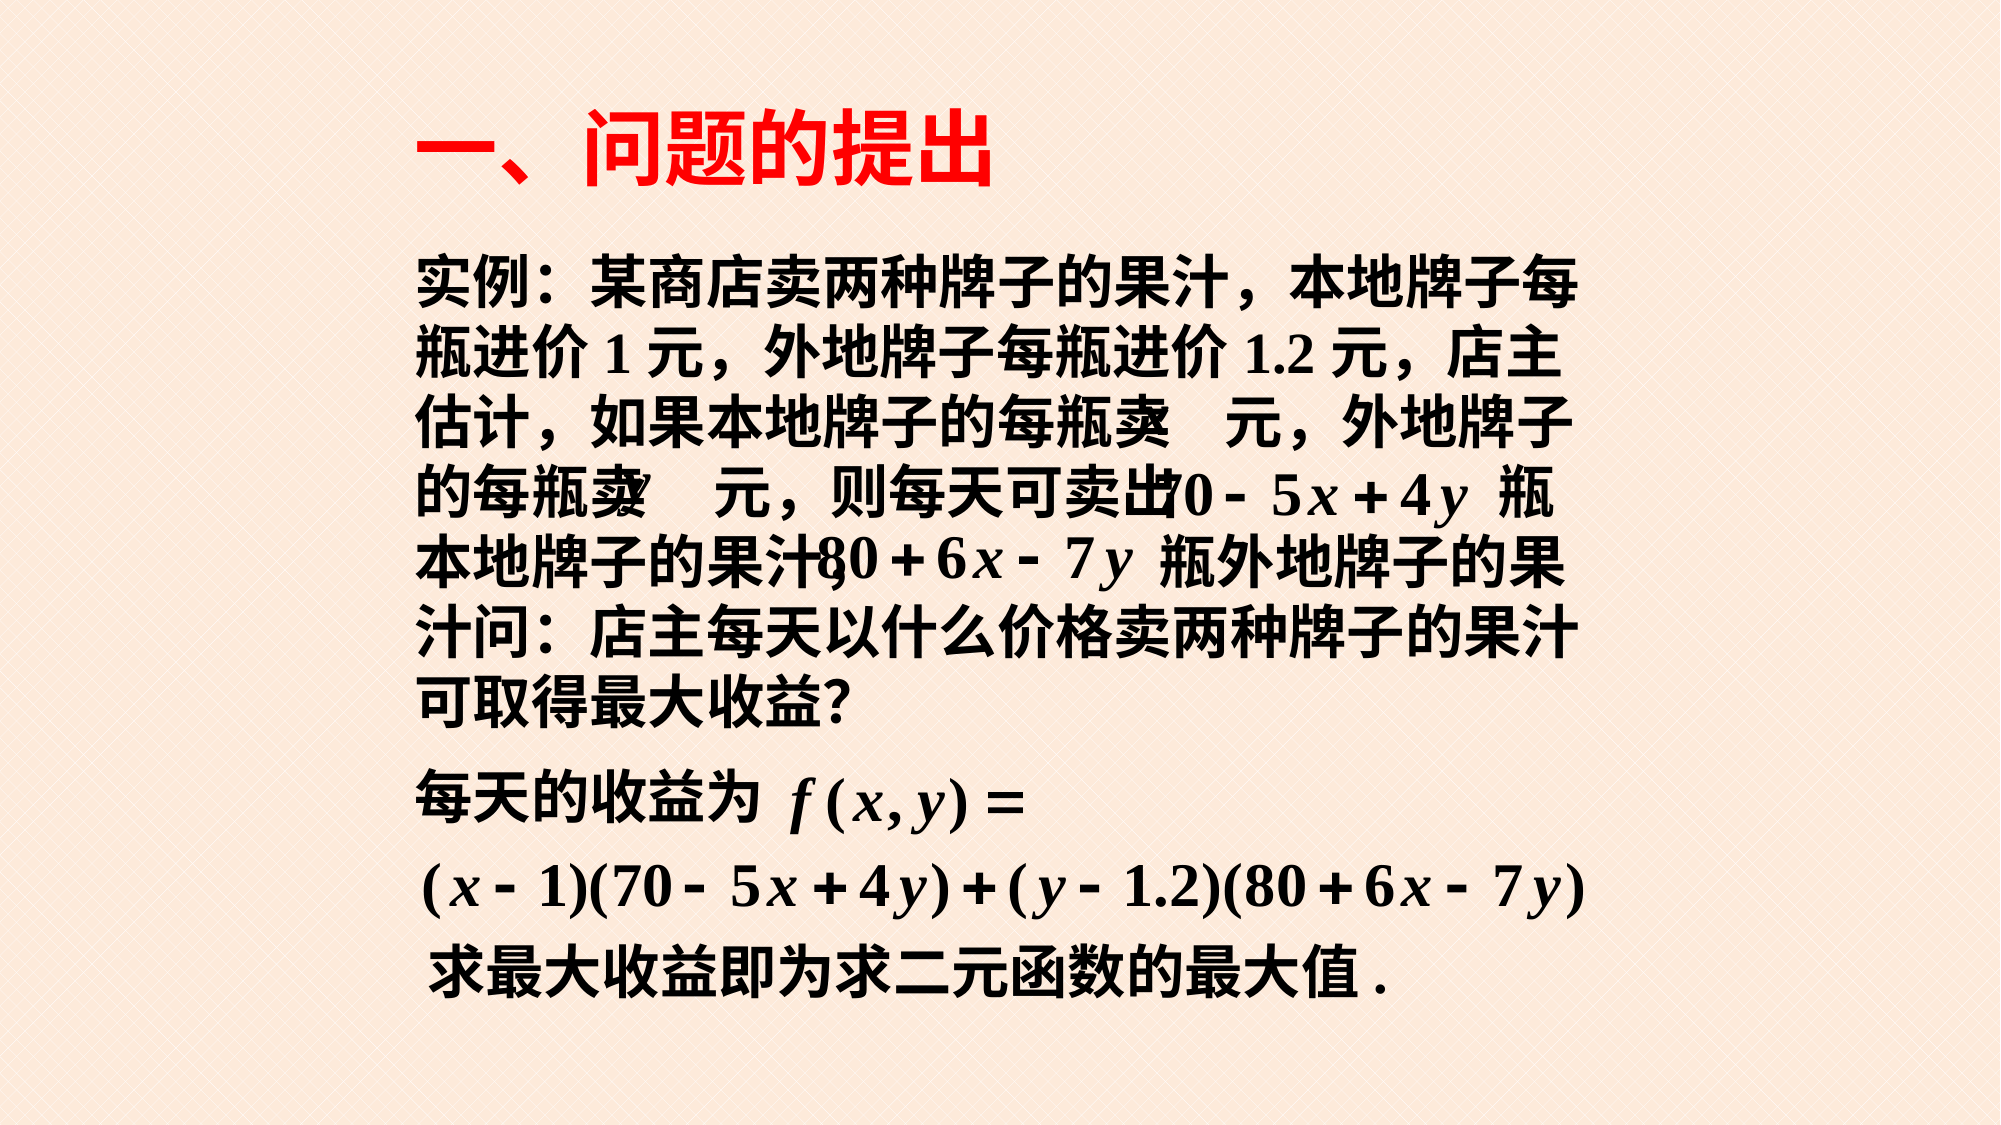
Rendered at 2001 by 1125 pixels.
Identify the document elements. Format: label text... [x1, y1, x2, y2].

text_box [774, 773, 1024, 840]
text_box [420, 858, 1588, 926]
title 一、问题的提出 [399, 75, 1048, 219]
text_box 求最大收益即为求二元函数的最大值. [412, 927, 1513, 1013]
text_box 每天的收益为 [399, 752, 1013, 838]
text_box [399, 237, 1626, 744]
